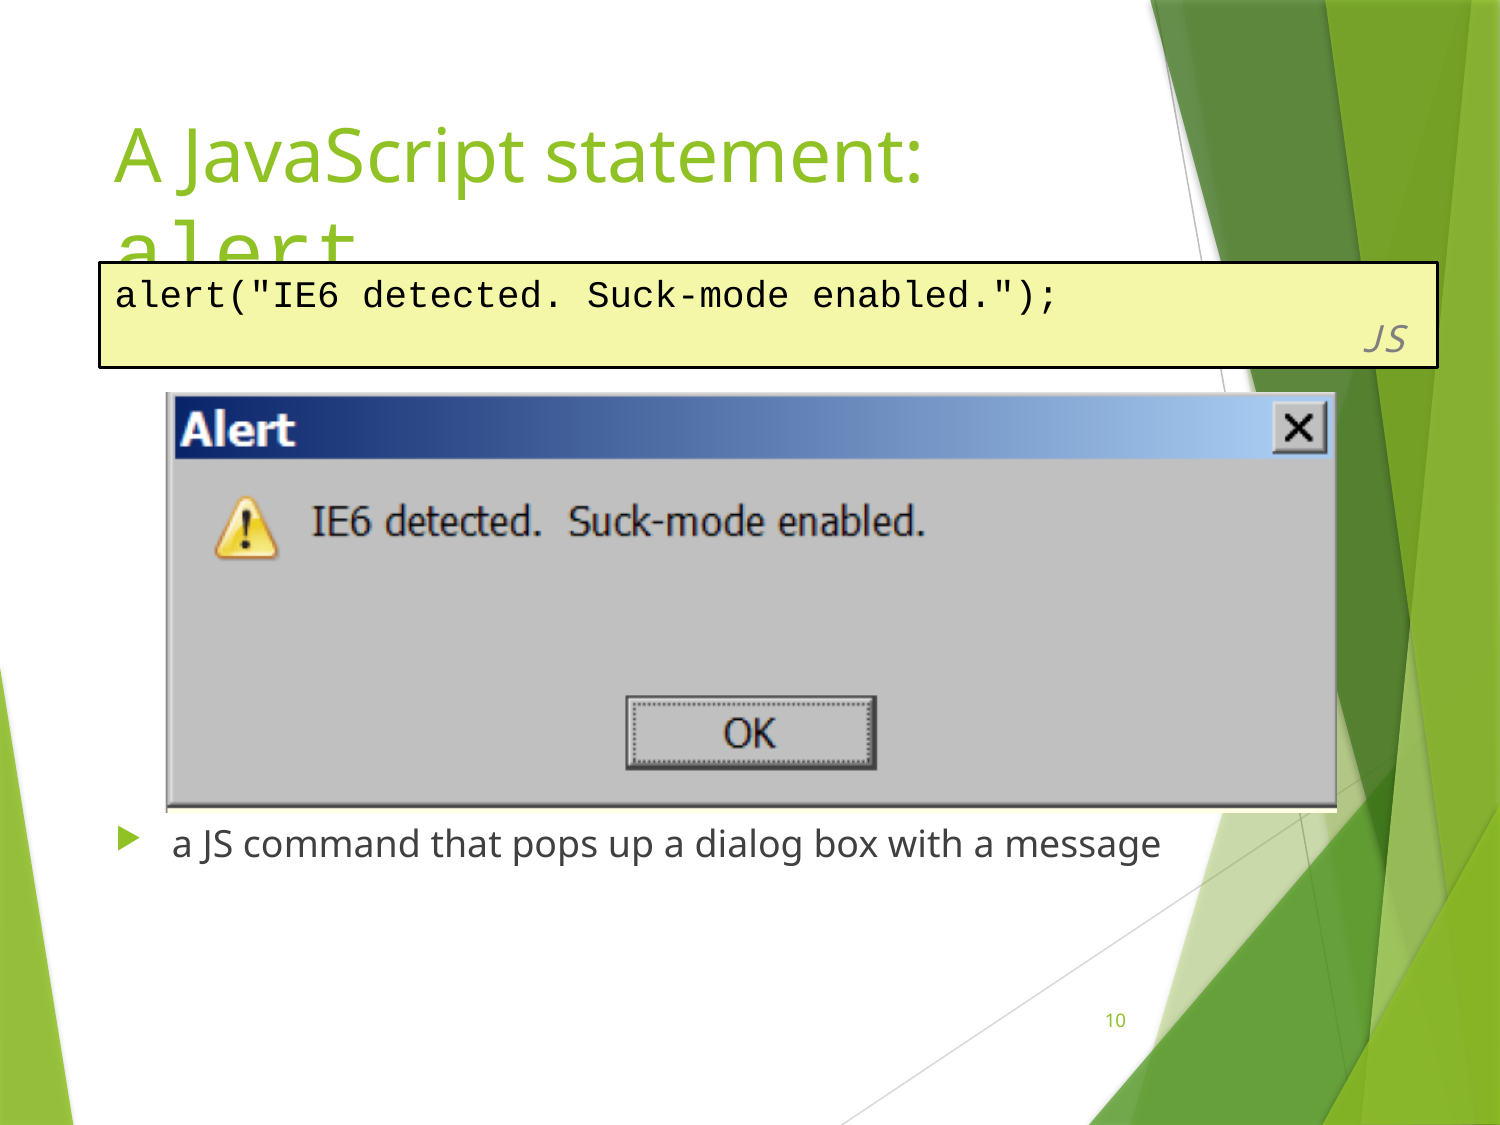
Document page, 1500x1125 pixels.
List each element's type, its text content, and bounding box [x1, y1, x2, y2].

slide_number 10 [1057, 991, 1142, 1051]
text_box alert("IE6 detected. Suck-mode enabled."); JS [99, 262, 1438, 368]
list a JS command that pops up a dialog box with a message [100, 812, 1438, 1013]
picture [162, 391, 1338, 813]
title A JavaScript statement: alert [99, 99, 1142, 262]
